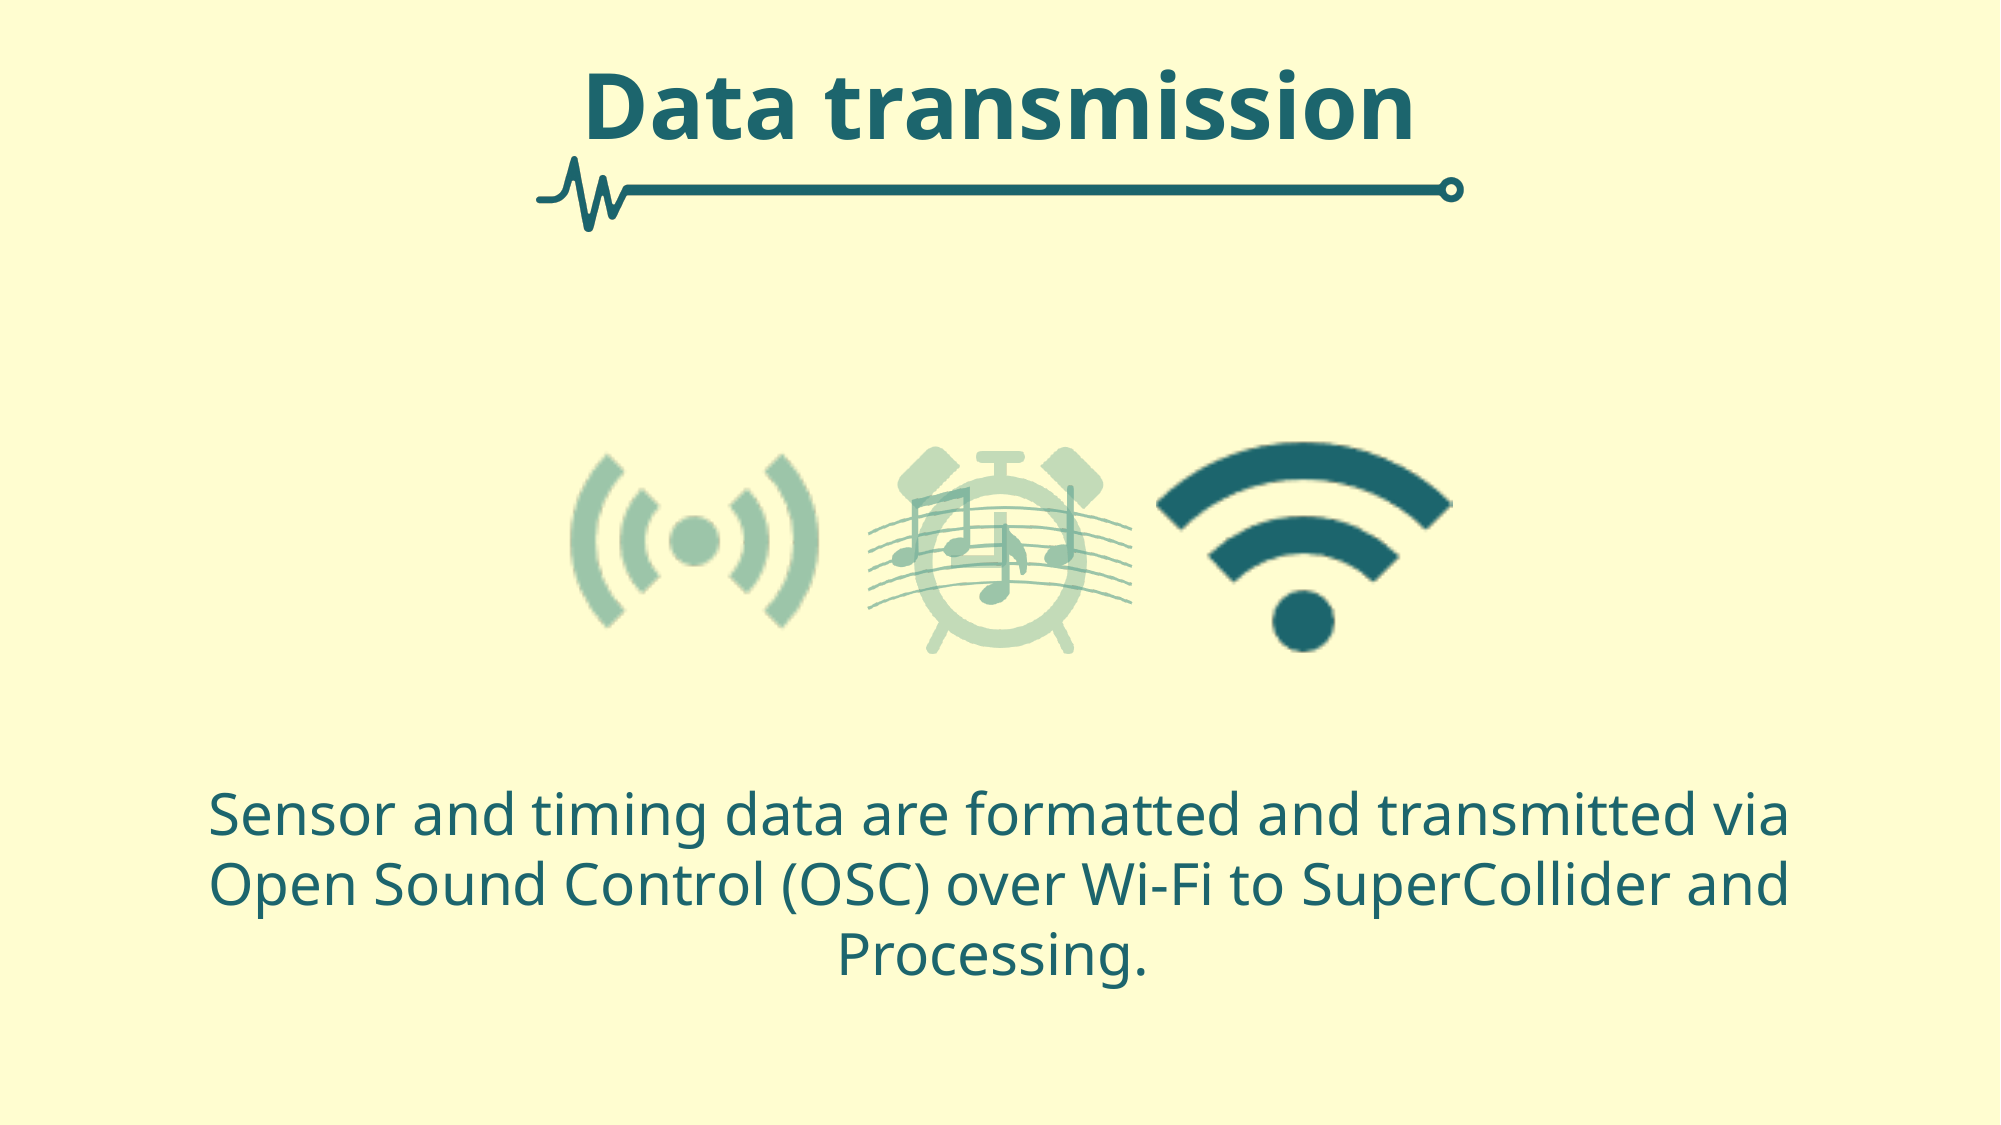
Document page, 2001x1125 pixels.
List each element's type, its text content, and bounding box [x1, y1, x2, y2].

picture [1156, 394, 1453, 691]
text_box Sensor and timing data are formatted and transmitted via Open Sound Control (OSC) over Wi-Fi to SuperCollider and Processing. [157, 689, 1843, 1075]
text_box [851, 400, 1149, 698]
text_box Data transmission [188, 40, 1812, 166]
picture [547, 394, 844, 691]
picture [535, 155, 1465, 233]
